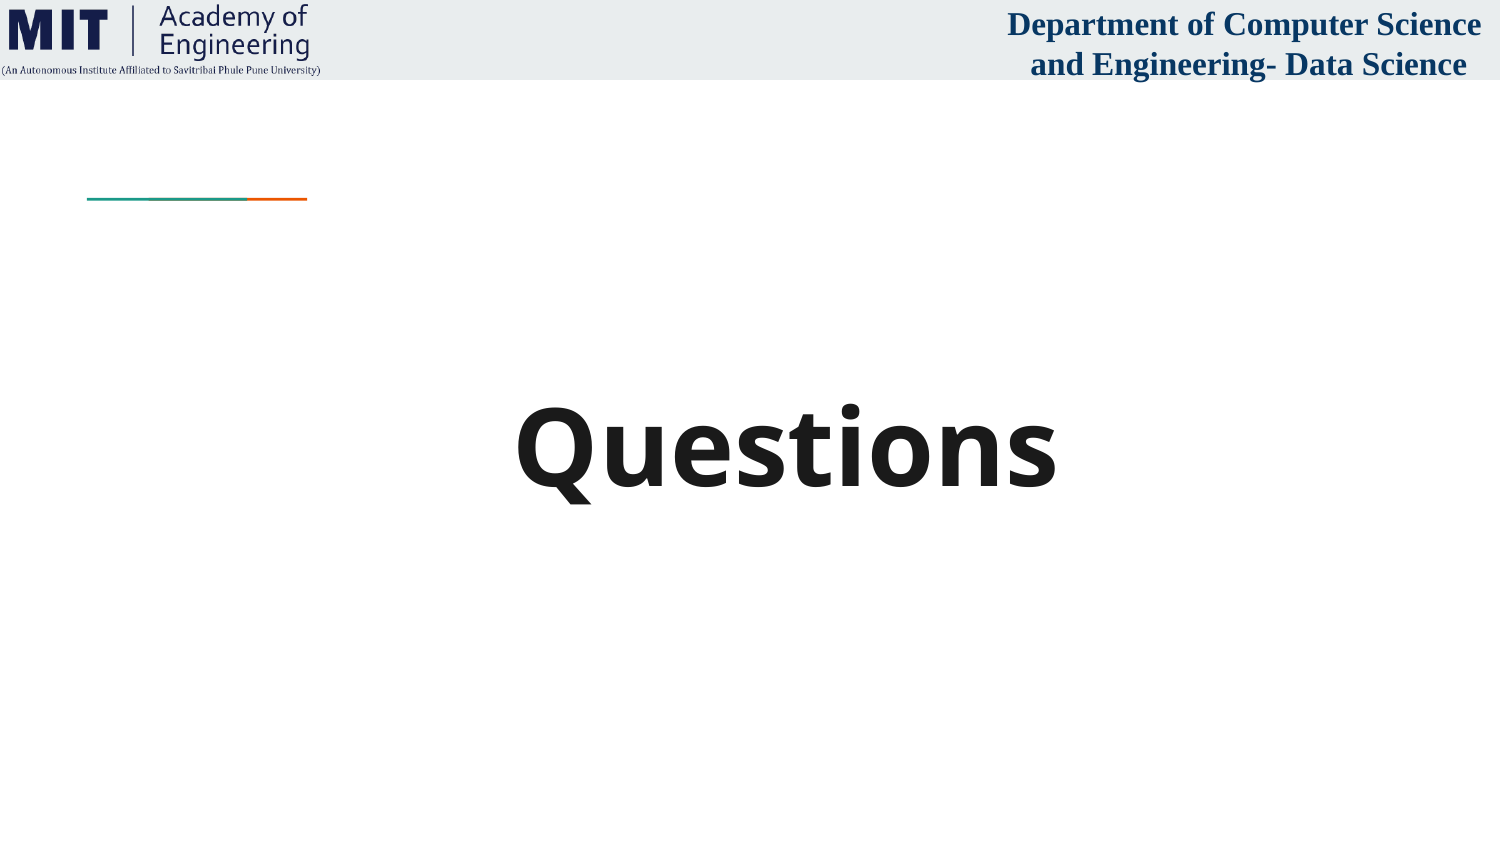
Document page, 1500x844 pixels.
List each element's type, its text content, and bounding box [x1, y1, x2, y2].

picture [0, 0, 322, 79]
text_box Department of Computer Science and Engineering- Data Science [971, 0, 1500, 79]
title Questions [498, 362, 1129, 550]
